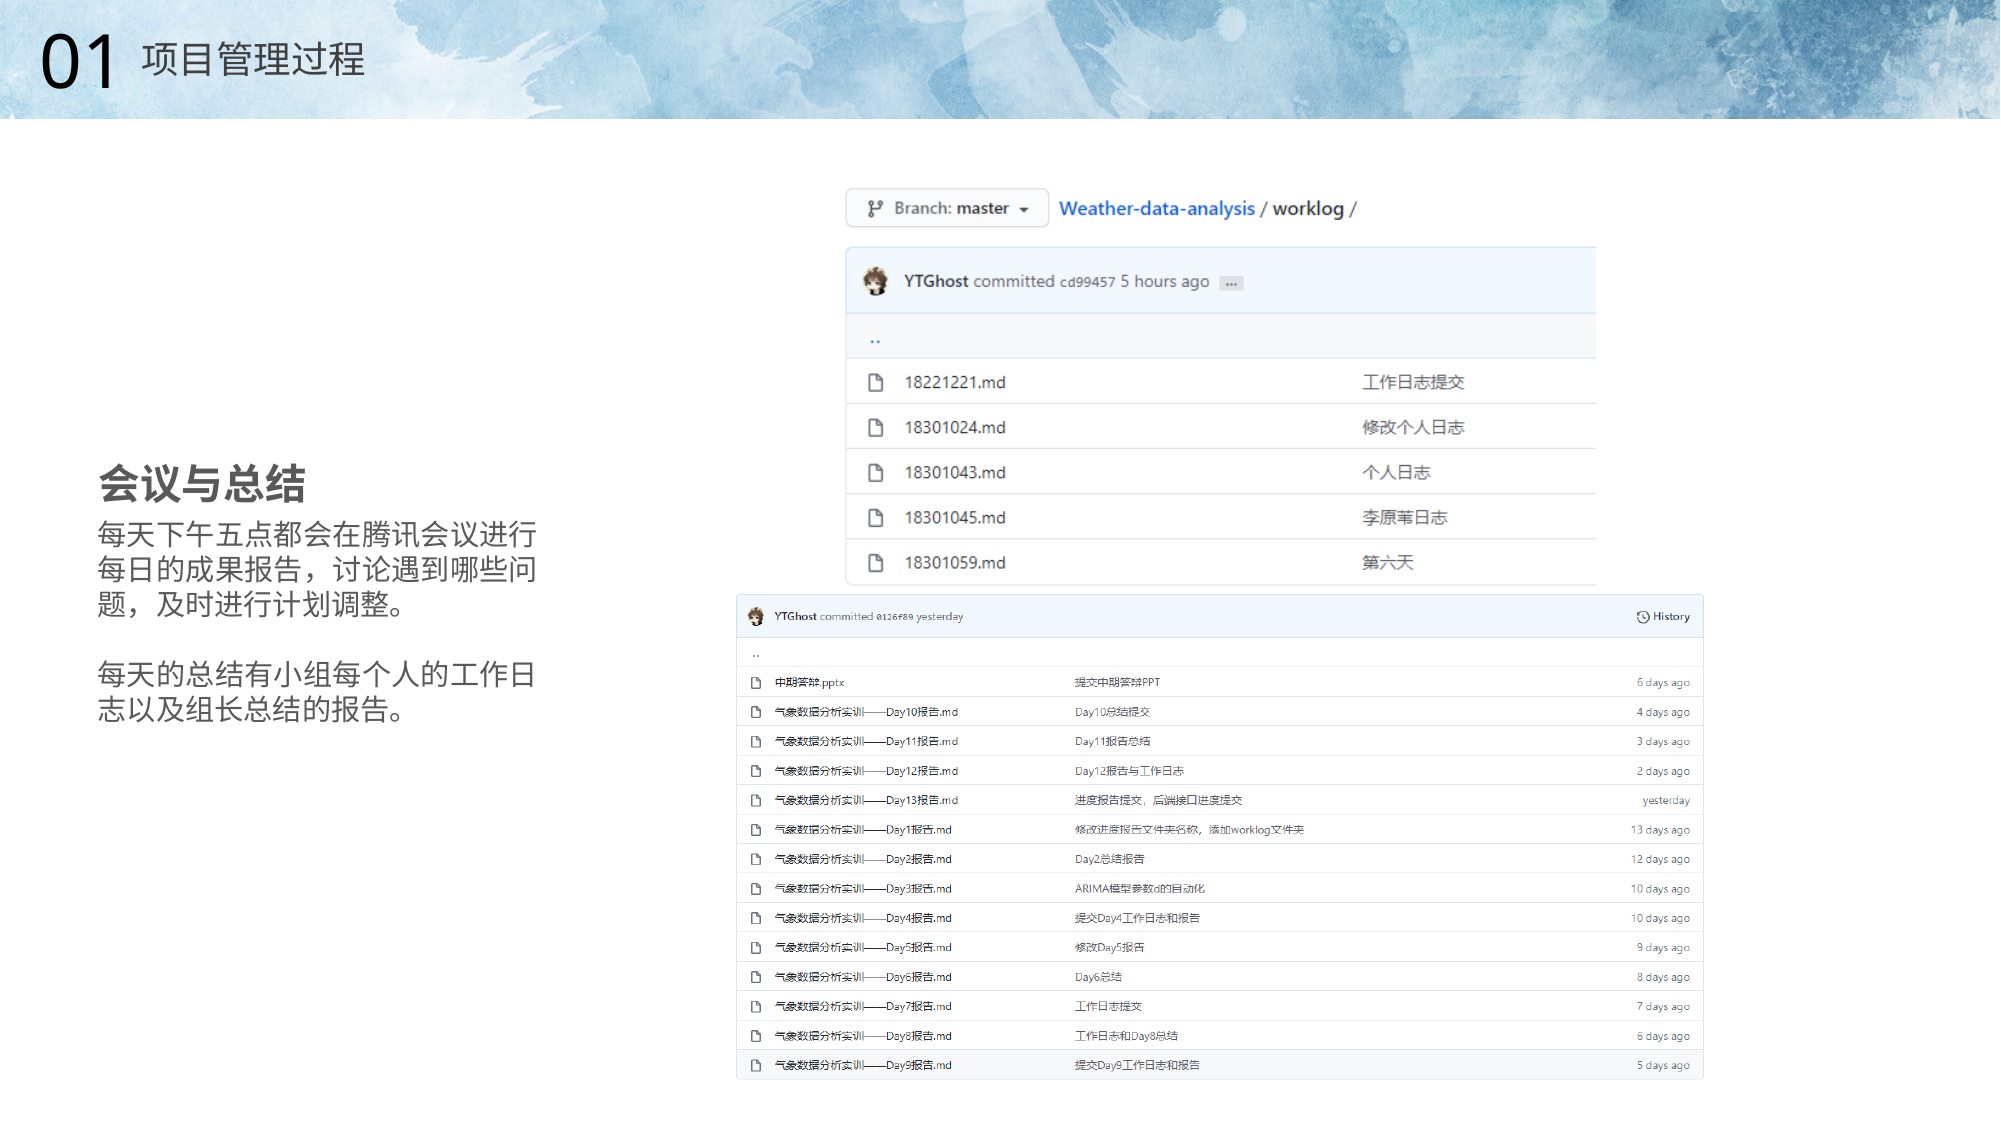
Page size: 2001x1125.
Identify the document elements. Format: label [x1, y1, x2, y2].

picture [735, 181, 1709, 1083]
text_box [0, 0, 2000, 119]
text_box [82, 450, 554, 737]
